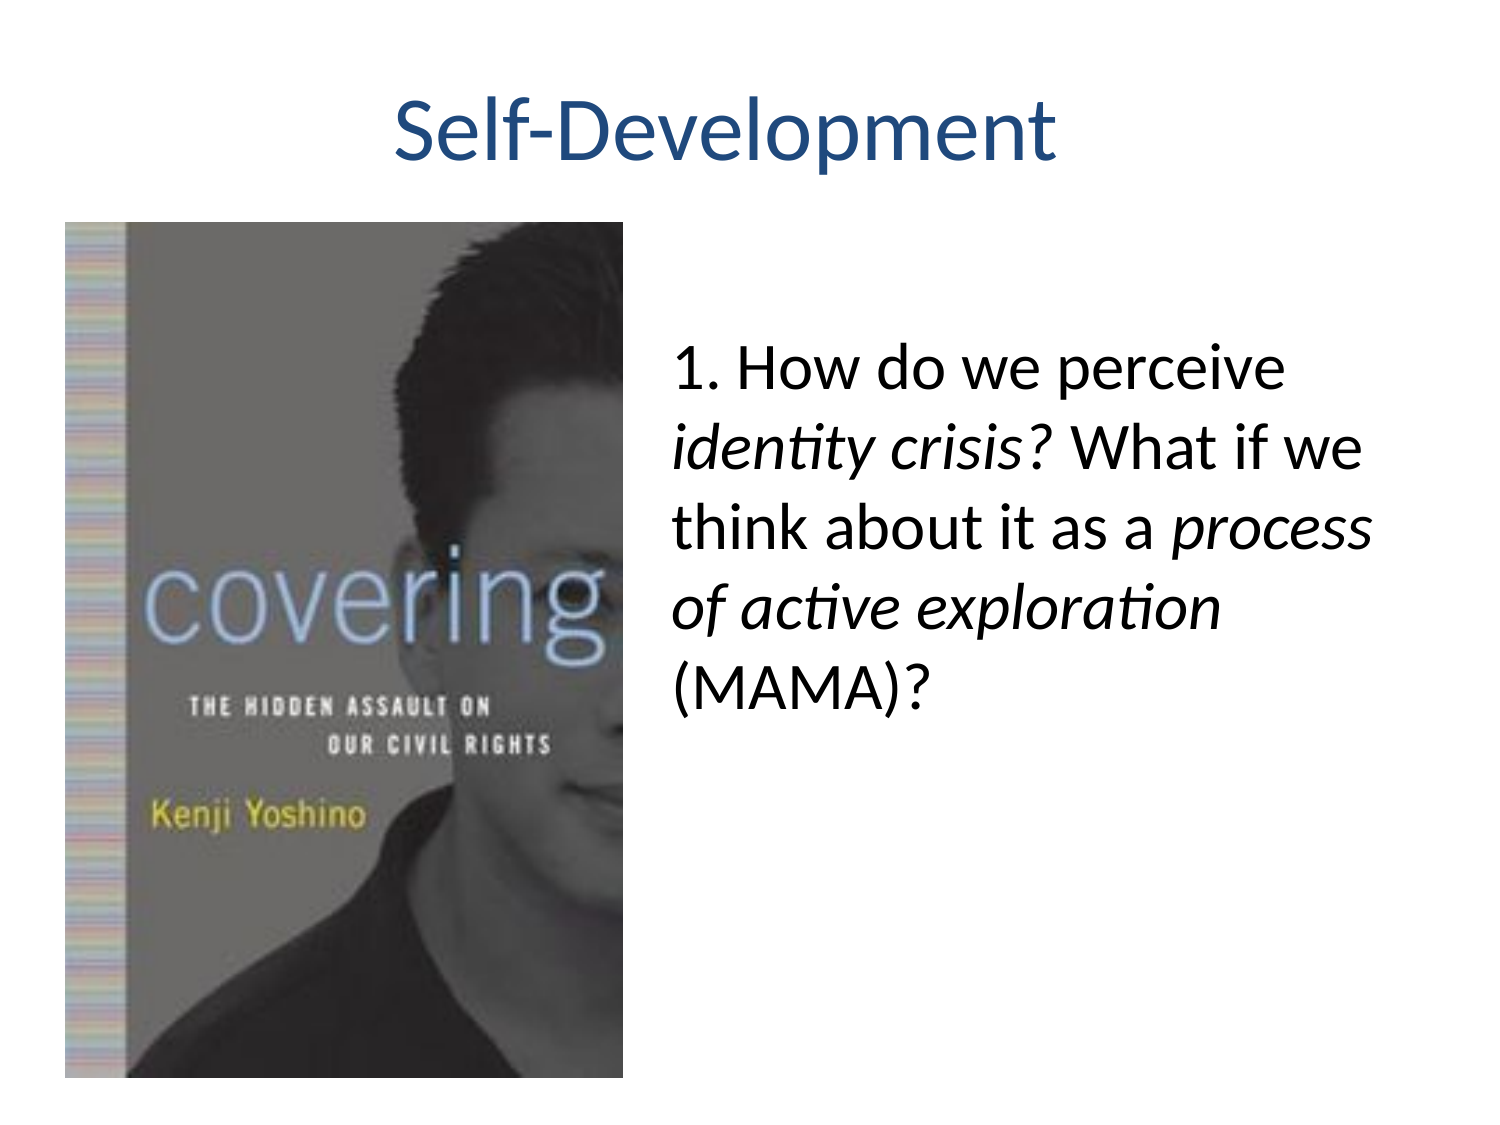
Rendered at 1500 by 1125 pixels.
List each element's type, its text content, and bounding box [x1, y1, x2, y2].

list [65, 222, 623, 1078]
text_box 1. How do we perceive identity crisis? What if we think about it as a process of active exploration (MAMA)? [656, 315, 1407, 730]
text_box Self-Development [113, 61, 1339, 187]
